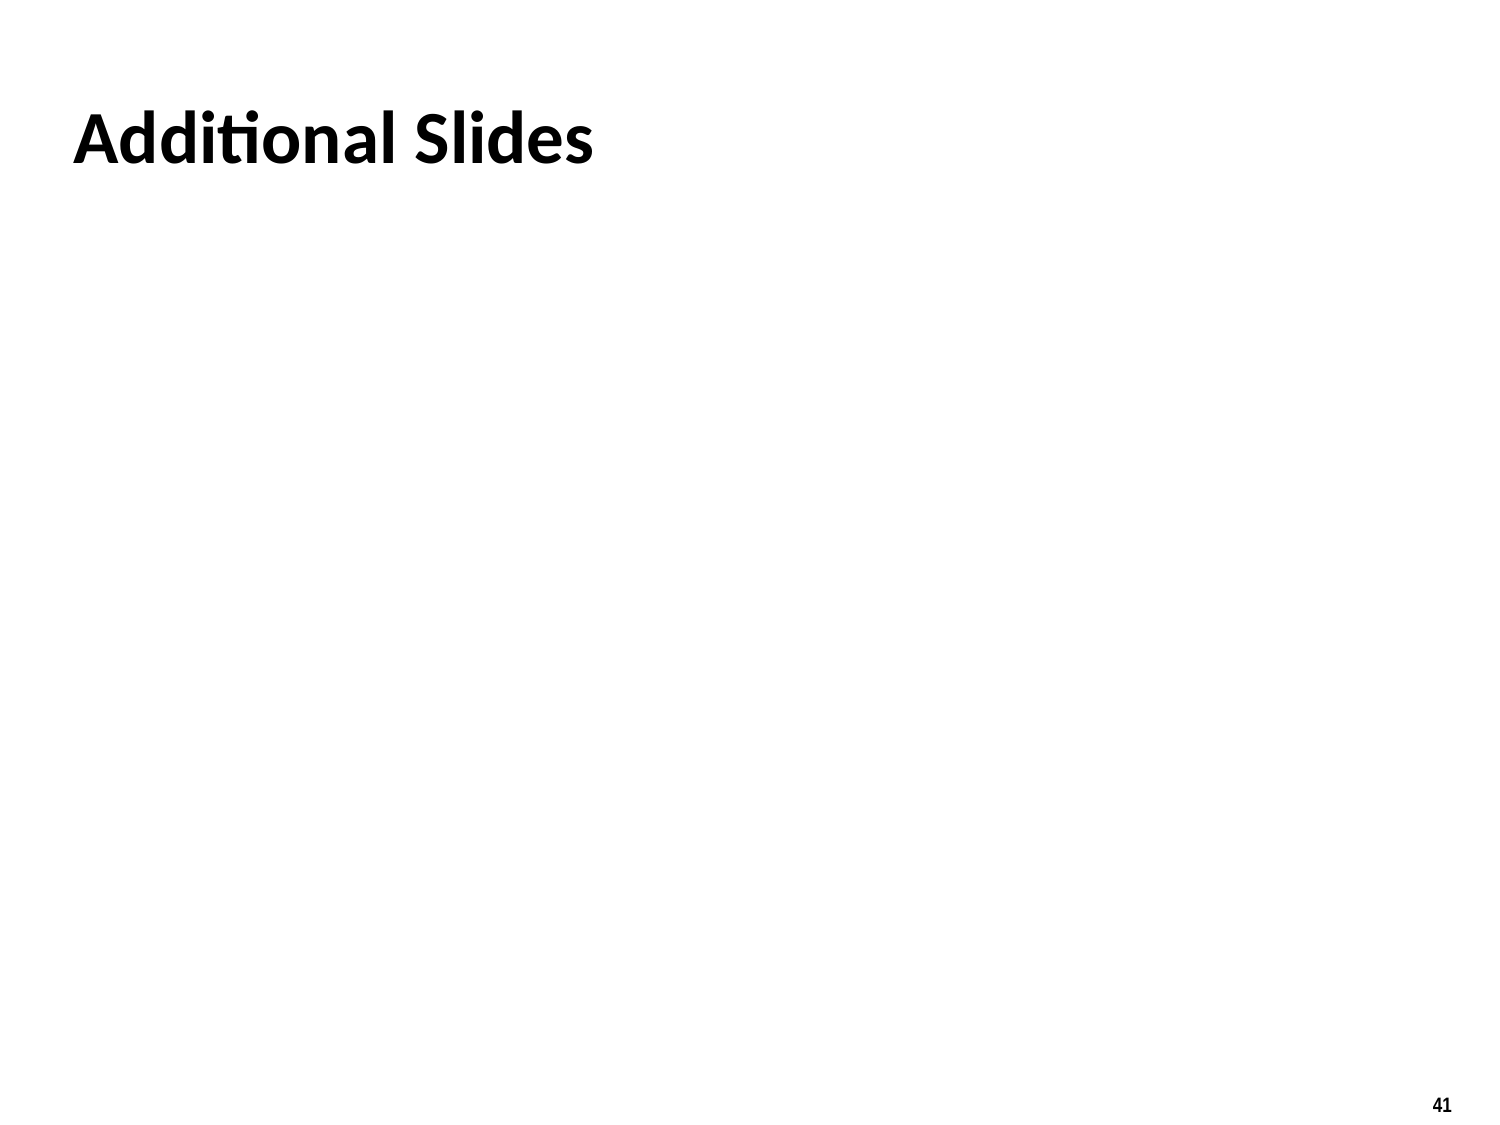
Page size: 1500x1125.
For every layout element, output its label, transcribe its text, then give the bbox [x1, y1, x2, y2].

title Additional Slides [58, 71, 1305, 197]
